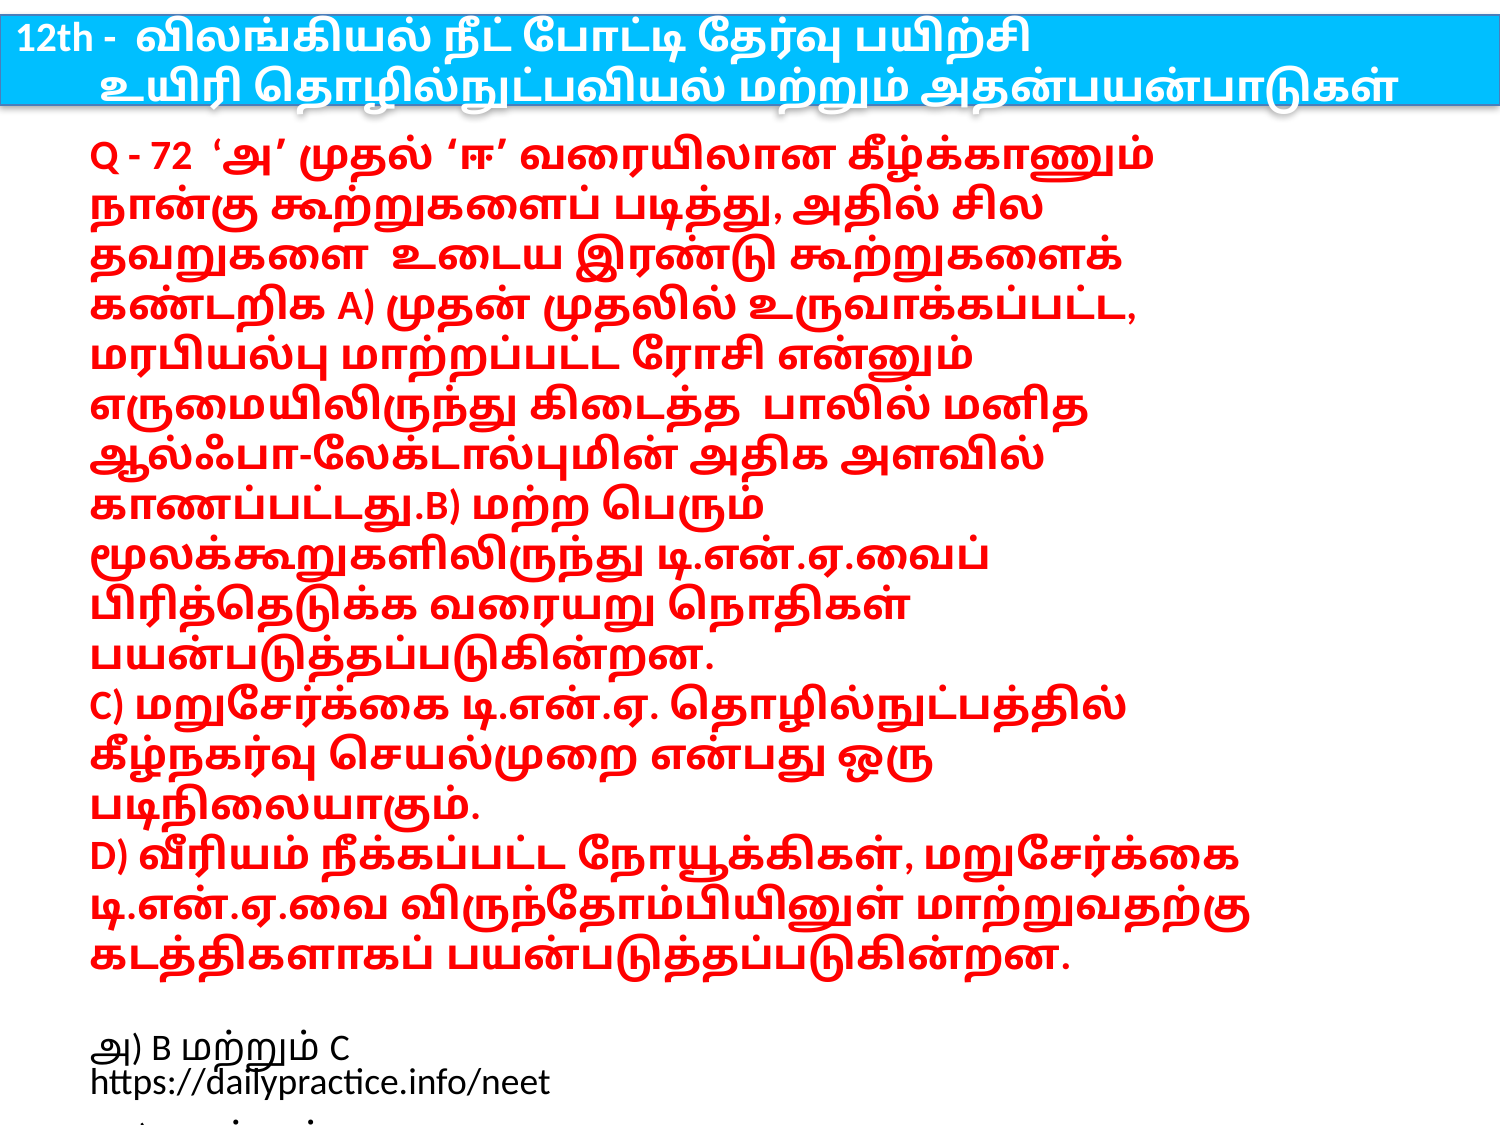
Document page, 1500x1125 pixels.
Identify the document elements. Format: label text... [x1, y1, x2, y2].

text_box 12th - விலங்கியல் நீட் போட்டி தேர்வு பயிற்சி உயிரி தொழில்நுட்பவியல் மற்றும் அதன்பயன்பாடுகள் [0, 14, 1500, 106]
text_box https://dailypractice.info/neet [74, 1049, 675, 1110]
text_box Q - 72 ‘அ’ முதல் ‘ஈ’ வரையிலான கீழ்க்காணும் நான்கு கூற்றுகளைப் படித்து, அதில் சில தவறுகளை உடைய இரண்டு கூற்றுகளைக் கண்டறிக A) முதன் முதலில் உருவாக்கப்பட்ட, மரபியல்பு மாற்றப்பட்ட ரோசி என்னும் எருமையிலிருந்து கிடைத்த பாலில் மனித ஆல்ஃபா-லேக்டால்புமின் அதிக அளவில் காணப்பட்டது.B) மற்ற பெரும் மூலக்கூறுகளிலிருந்து டி.என்.ஏ.வைப் பிரித்தெடுக்க வரையறு நொதிகள் பயன்படுத்தப்படுகின்றன. C) மறுசேர்க்கை டி.என்.ஏ. தொழில்நுட்பத்தில் கீழ்நகர்வு செயல்முறை என்பது ஒரு படிநிலையாகும். D) வீரியம் நீக்கப்பட்ட நோயூக்கிகள், மறுசேர்க்கை டி.என்.ஏ.வை விருந்தோம்பியினுள் மாற்றுவதற்கு கடத்திகளாகப் பயன்படுத்தப்படுகின்றன. அ) B மற்றும் C ஆ) C மற்றும் D இ) A மற்றும் C ஈ) A மற்றும் B [74, 75, 1275, 1125]
